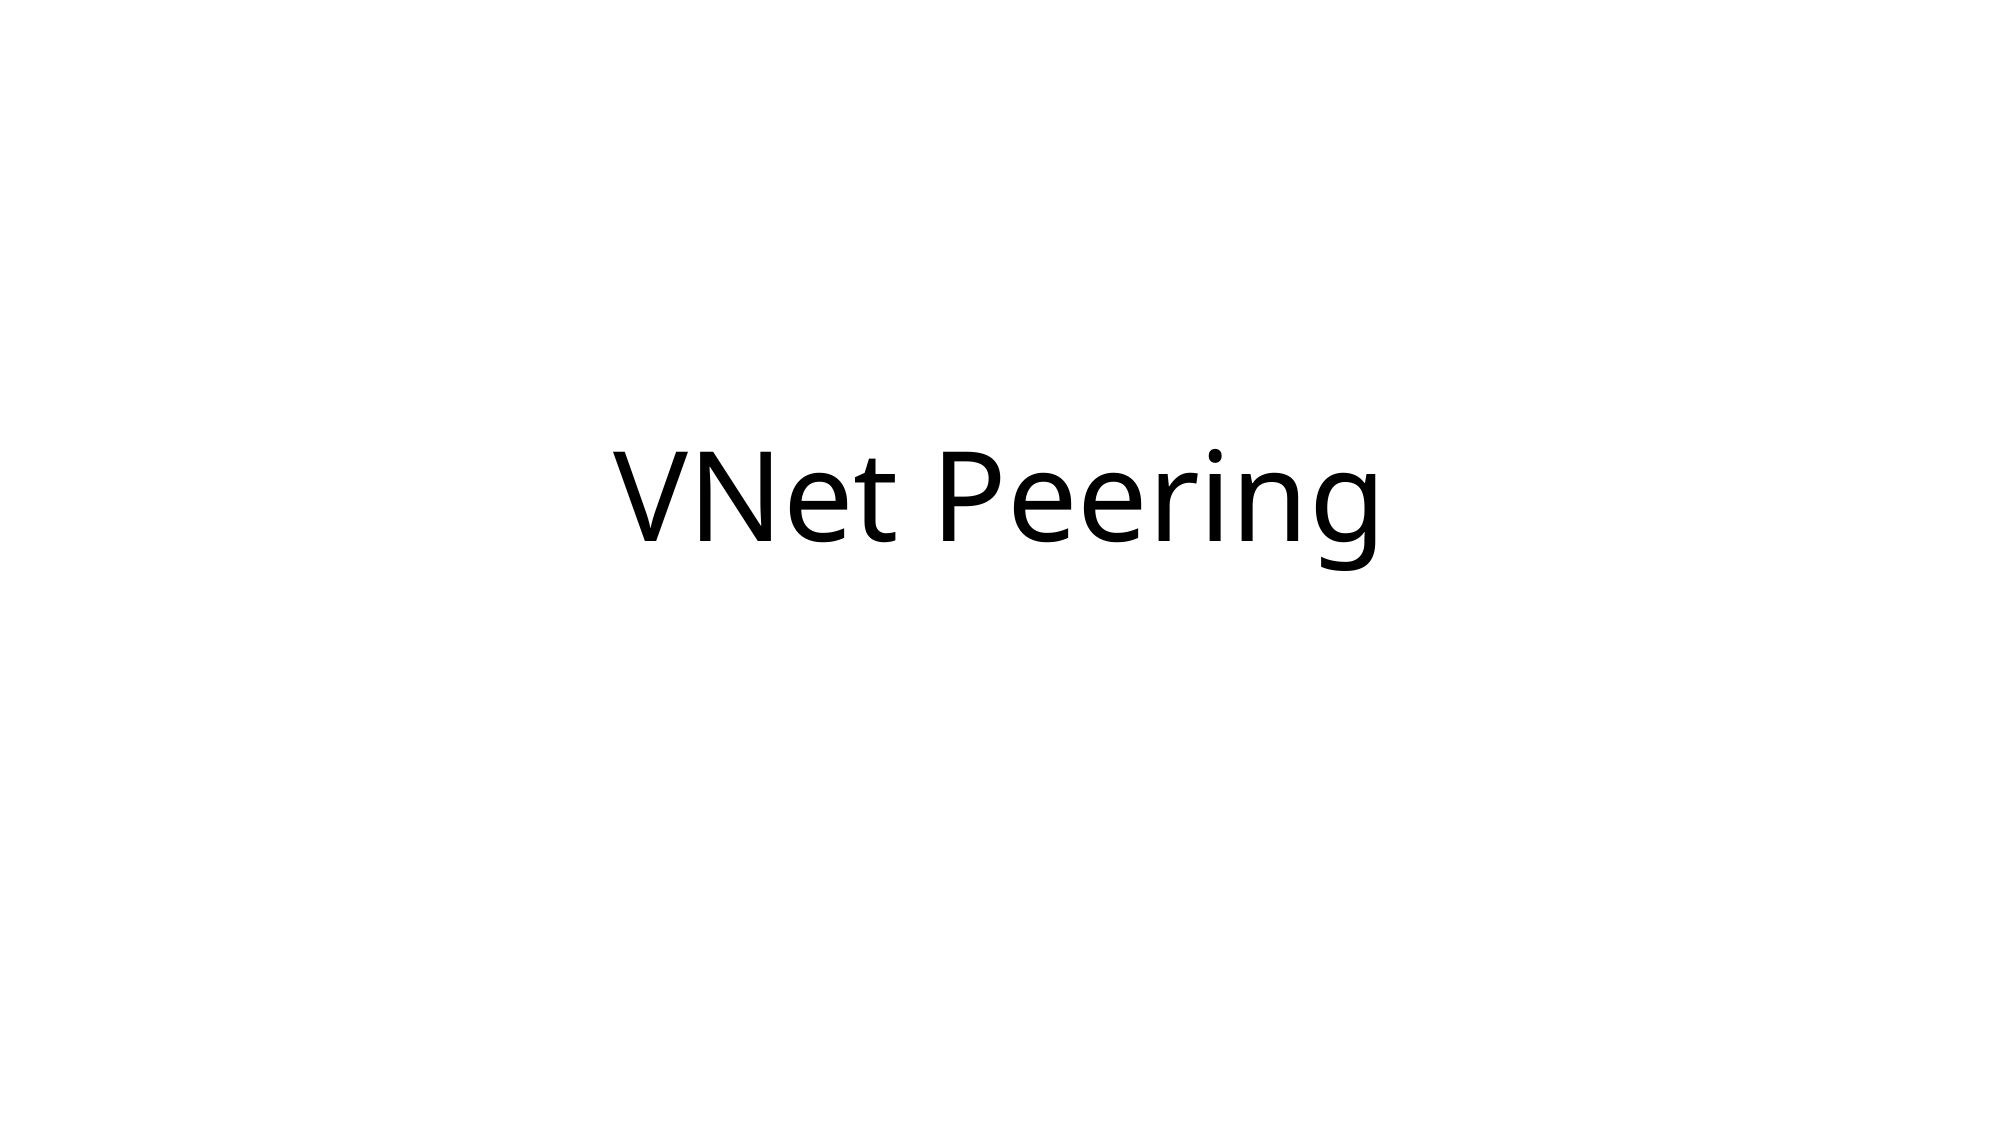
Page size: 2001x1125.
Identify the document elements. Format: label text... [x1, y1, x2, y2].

title VNet Peering [249, 184, 1750, 576]
